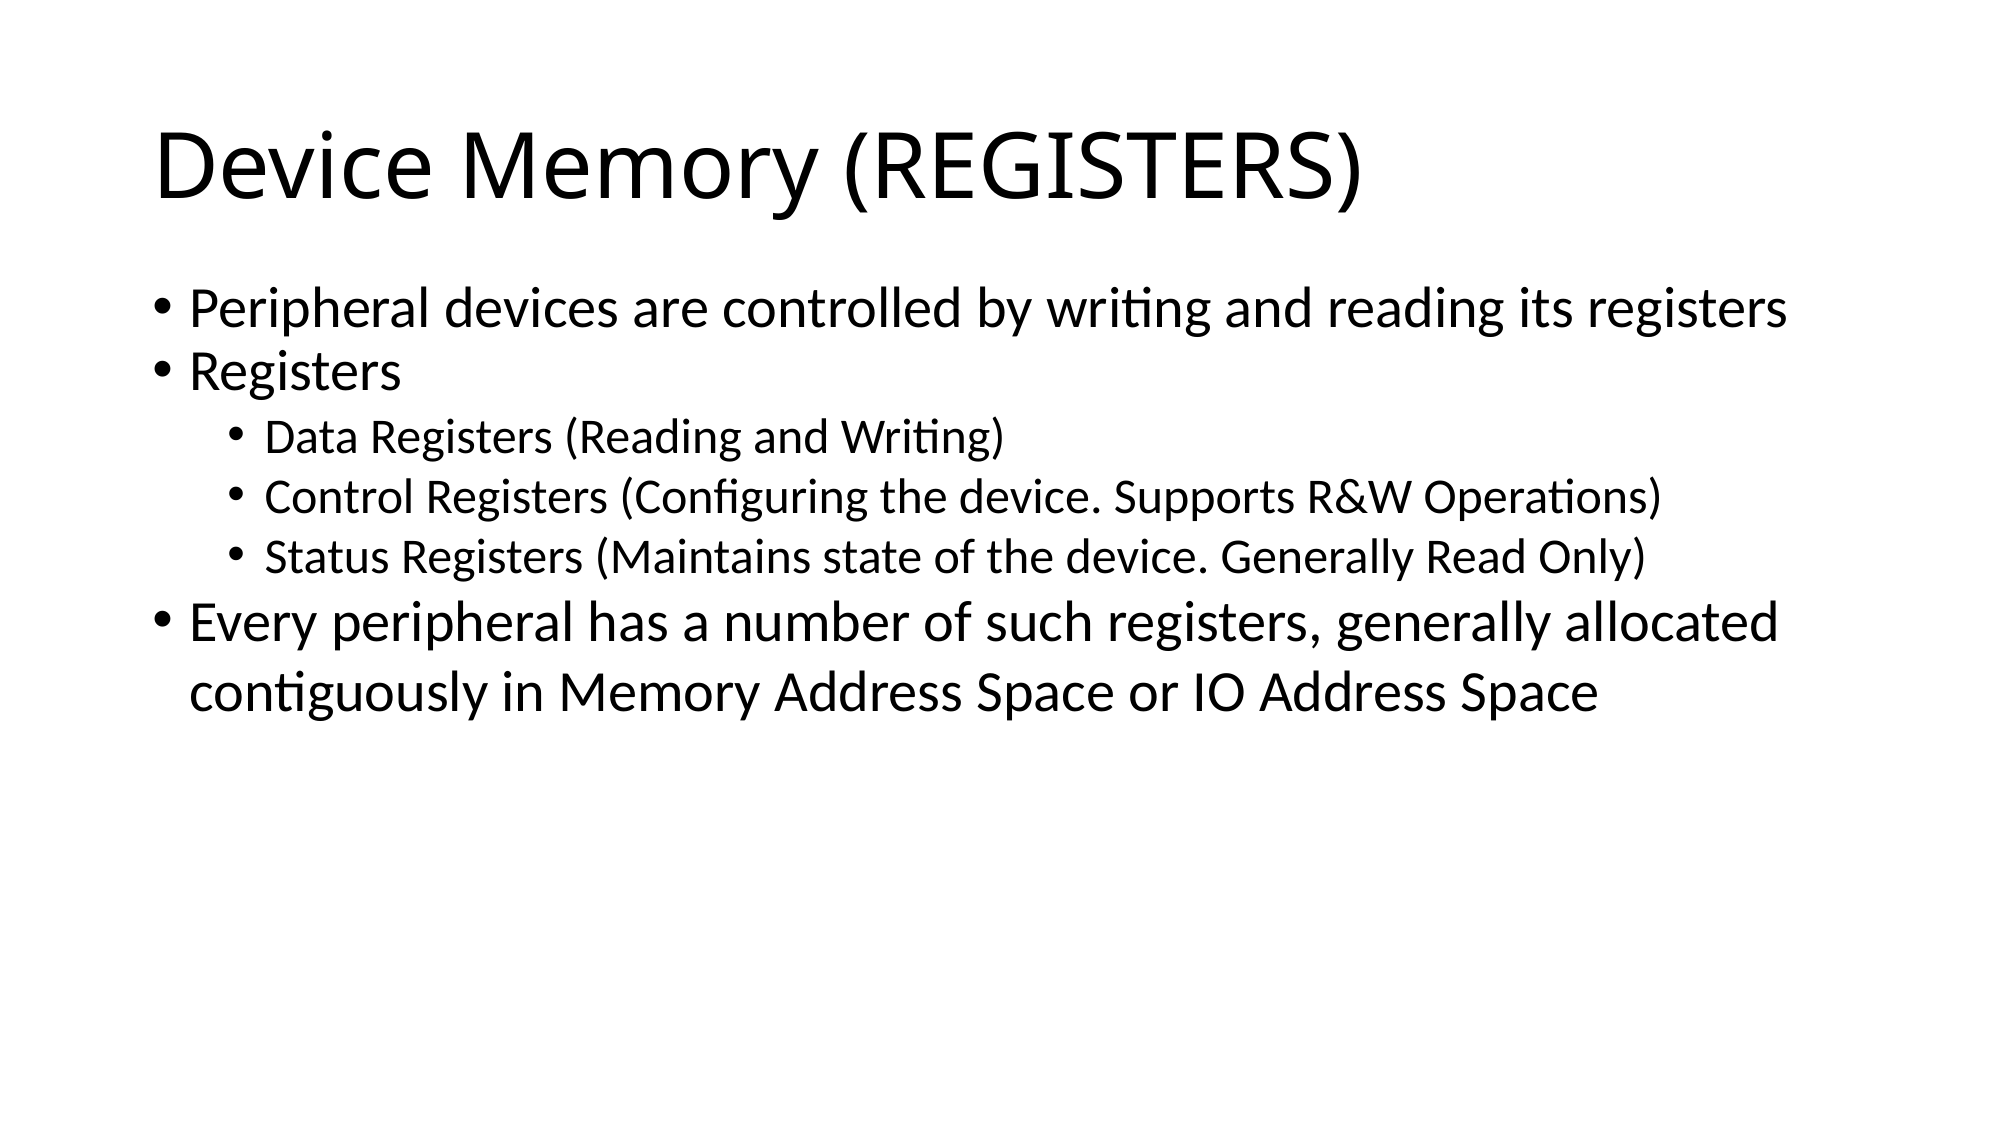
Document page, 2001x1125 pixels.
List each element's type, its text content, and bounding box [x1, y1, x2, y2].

text_box Device Memory (REGISTERS) [137, 59, 1863, 269]
text_box Peripheral devices are controlled by writing and reading its registers Registers Data Registers (Reading and Writing) Control Registers (Configuring the device. Supports R&W Operations) Status Registers (Maintains state of the device. Generally Read Only) Every peripheral has a number of such registers, generally allocated contiguously in Memory Address Space or IO Address Space [137, 269, 1863, 984]
